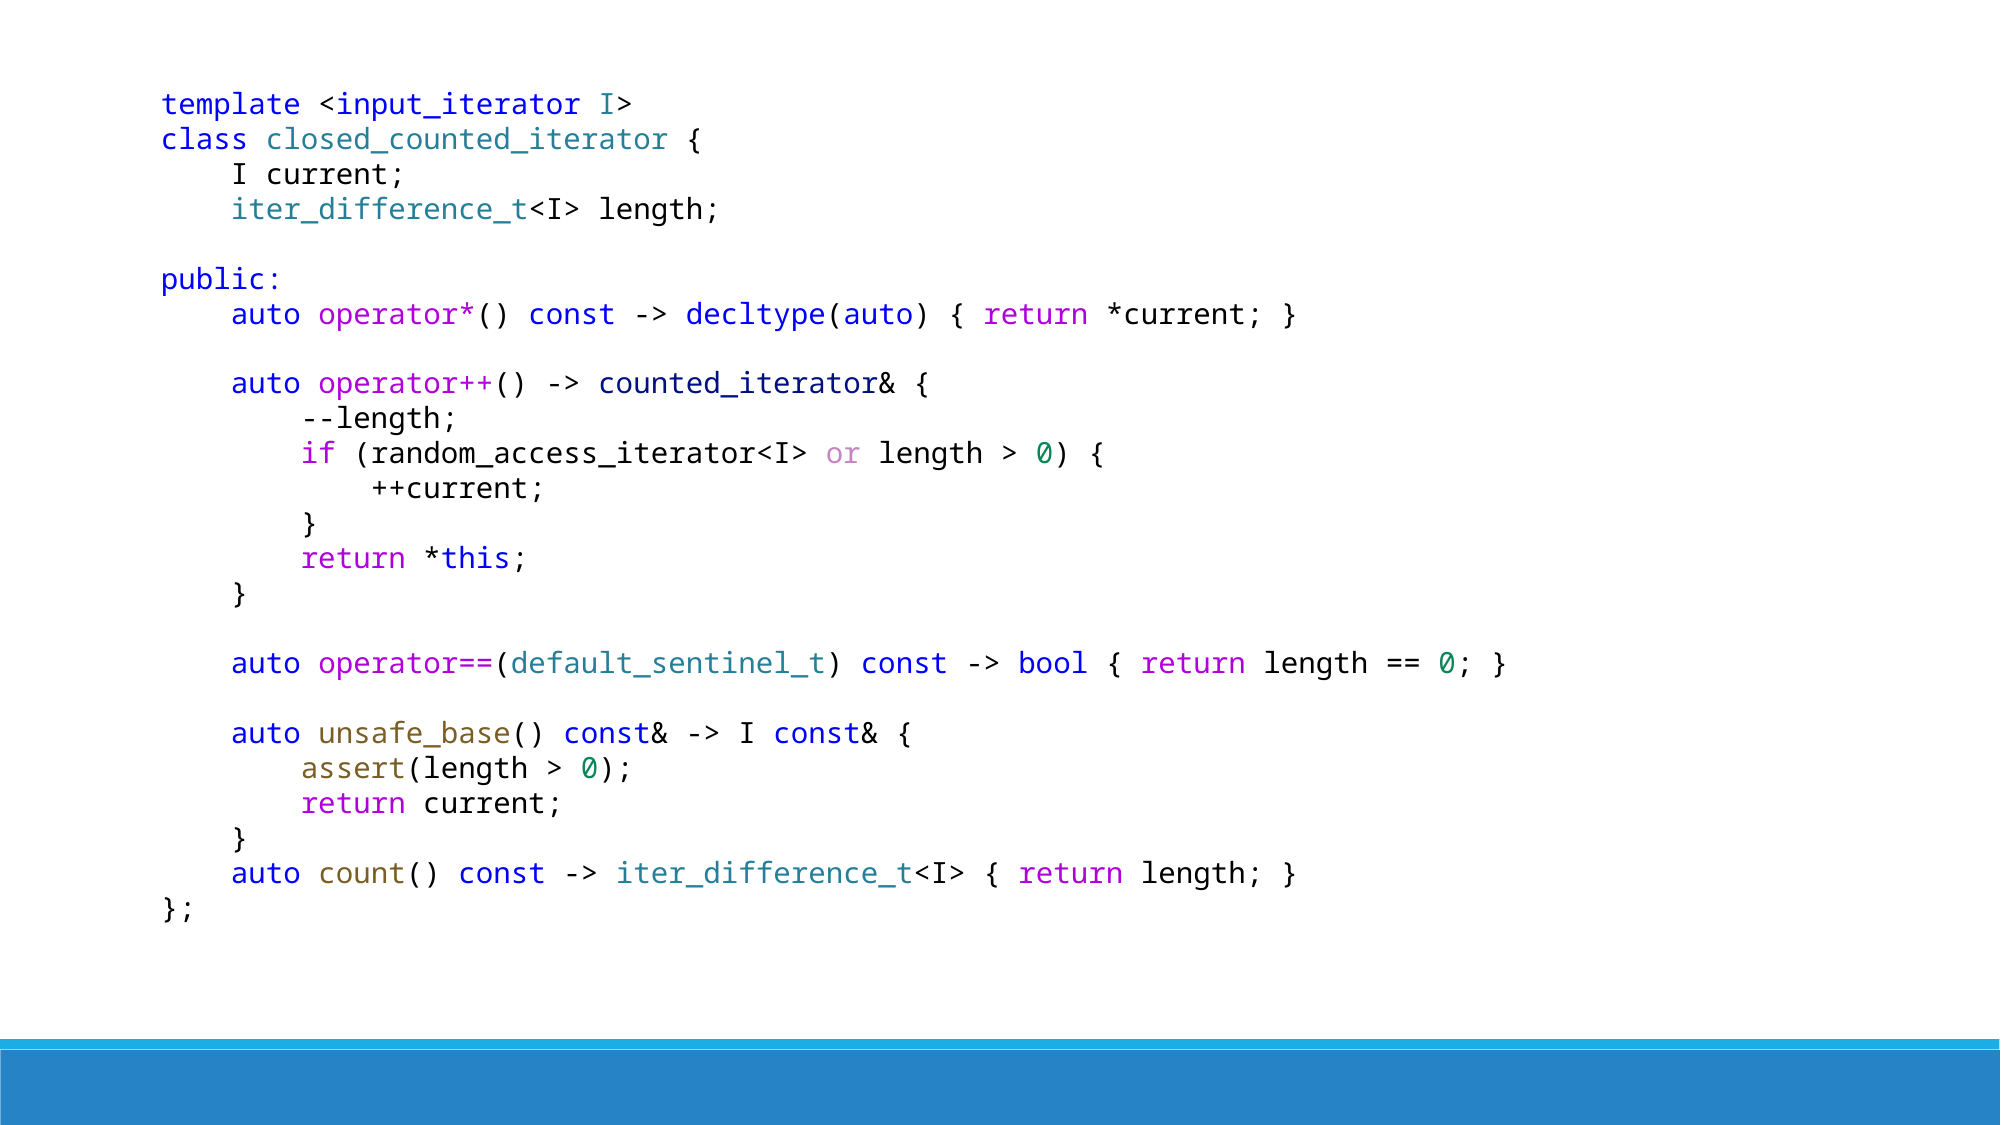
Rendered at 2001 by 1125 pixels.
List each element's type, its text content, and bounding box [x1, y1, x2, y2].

text_box template <input_iterator I> class closed_counted_iterator { I current; iter_difference_t<I> length; public: auto operator*() const -> decltype(auto) { return *current; } auto operator++() -> counted_iterator& { --length; if (random_access_iterator<I> or length > 0) { ++current; } return *this; } auto operator==(default_sentinel_t) const -> bool { return length == 0; } auto unsafe_base() const& -> I const& { assert(length > 0); return current; } auto count() const -> iter_difference_t<I> { return length; } }; [146, 77, 1524, 932]
